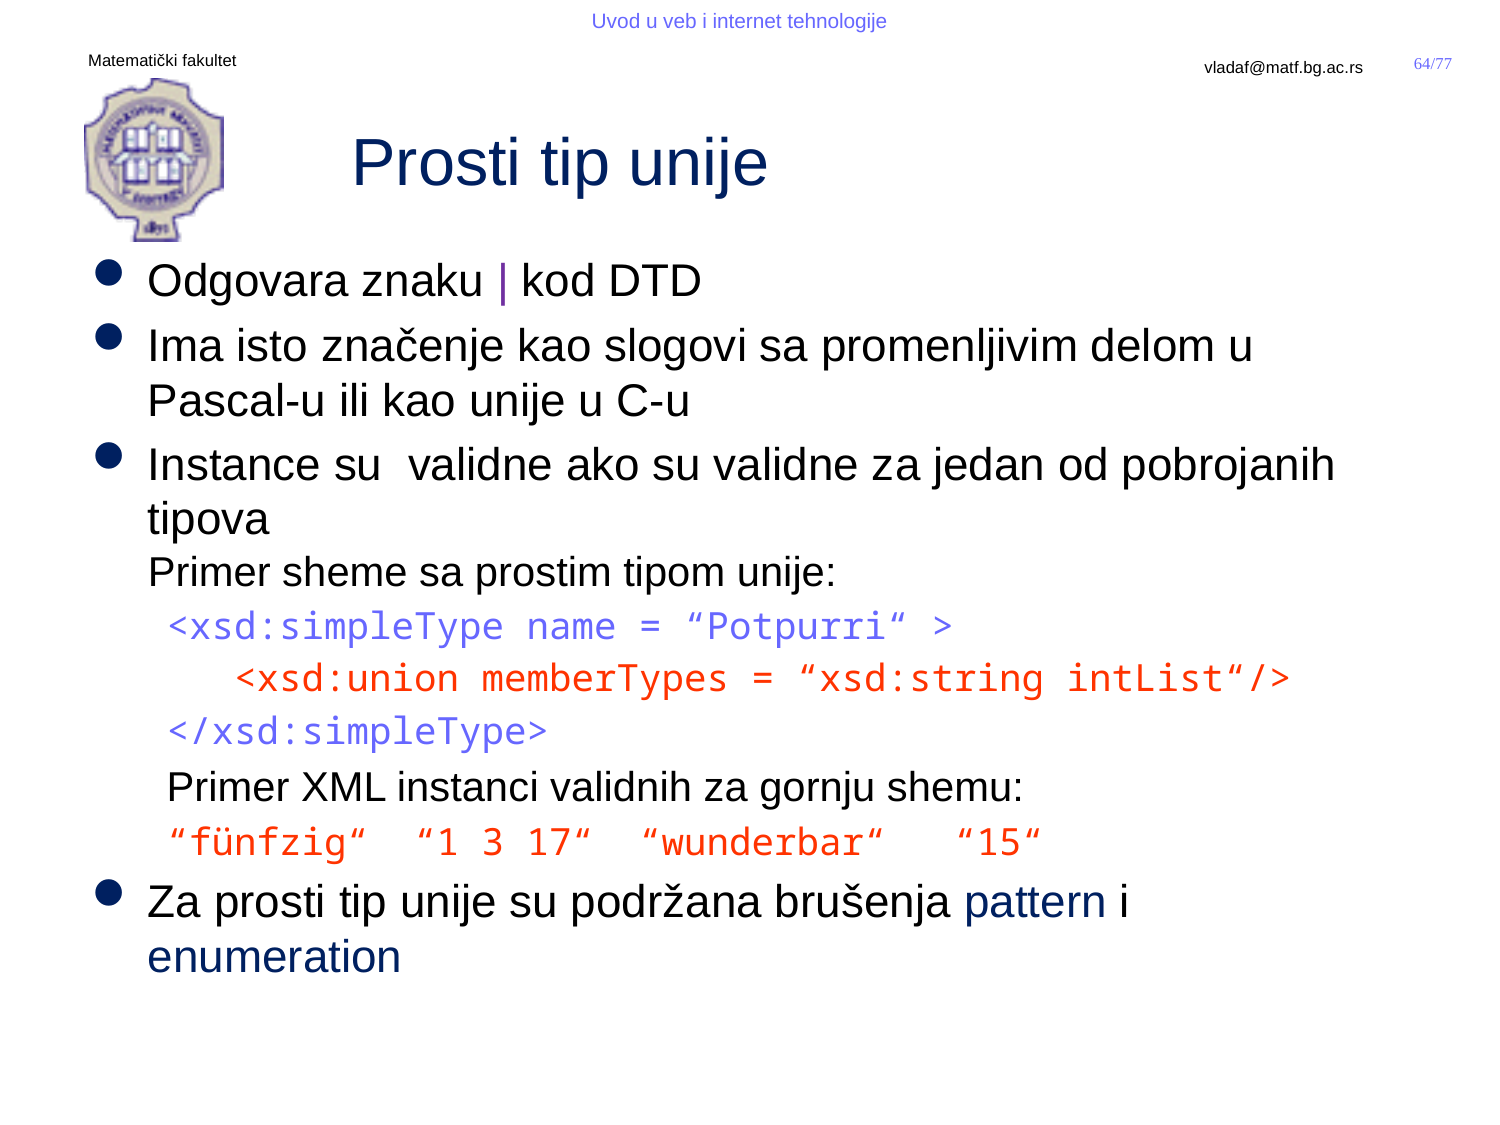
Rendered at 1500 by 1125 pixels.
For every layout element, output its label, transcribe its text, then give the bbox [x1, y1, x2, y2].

list Odgovara znaku | kod DTD Ima isto značenje kao slogovi sa promenljivim delom u Pascal-u ili kao unije u C-u Instance su validne ako su validne za jedan od pobrojanih tipova Primer sheme sa prostim tipom unije: <xsd:simpleType name = “Potpurri“ > <xsd:union memberTypes = “xsd:string intList“/> </xsd:simpleType> Primer XML instanci validnih za gornju shemu: “fünfzig“ “1 3 17“ “wunderbar“ “15“ Za prosti tip unije su podržana brušenja pattern i enumeration [76, 243, 1400, 976]
picture [84, 78, 224, 242]
title Prosti tip unije [336, 90, 1499, 228]
